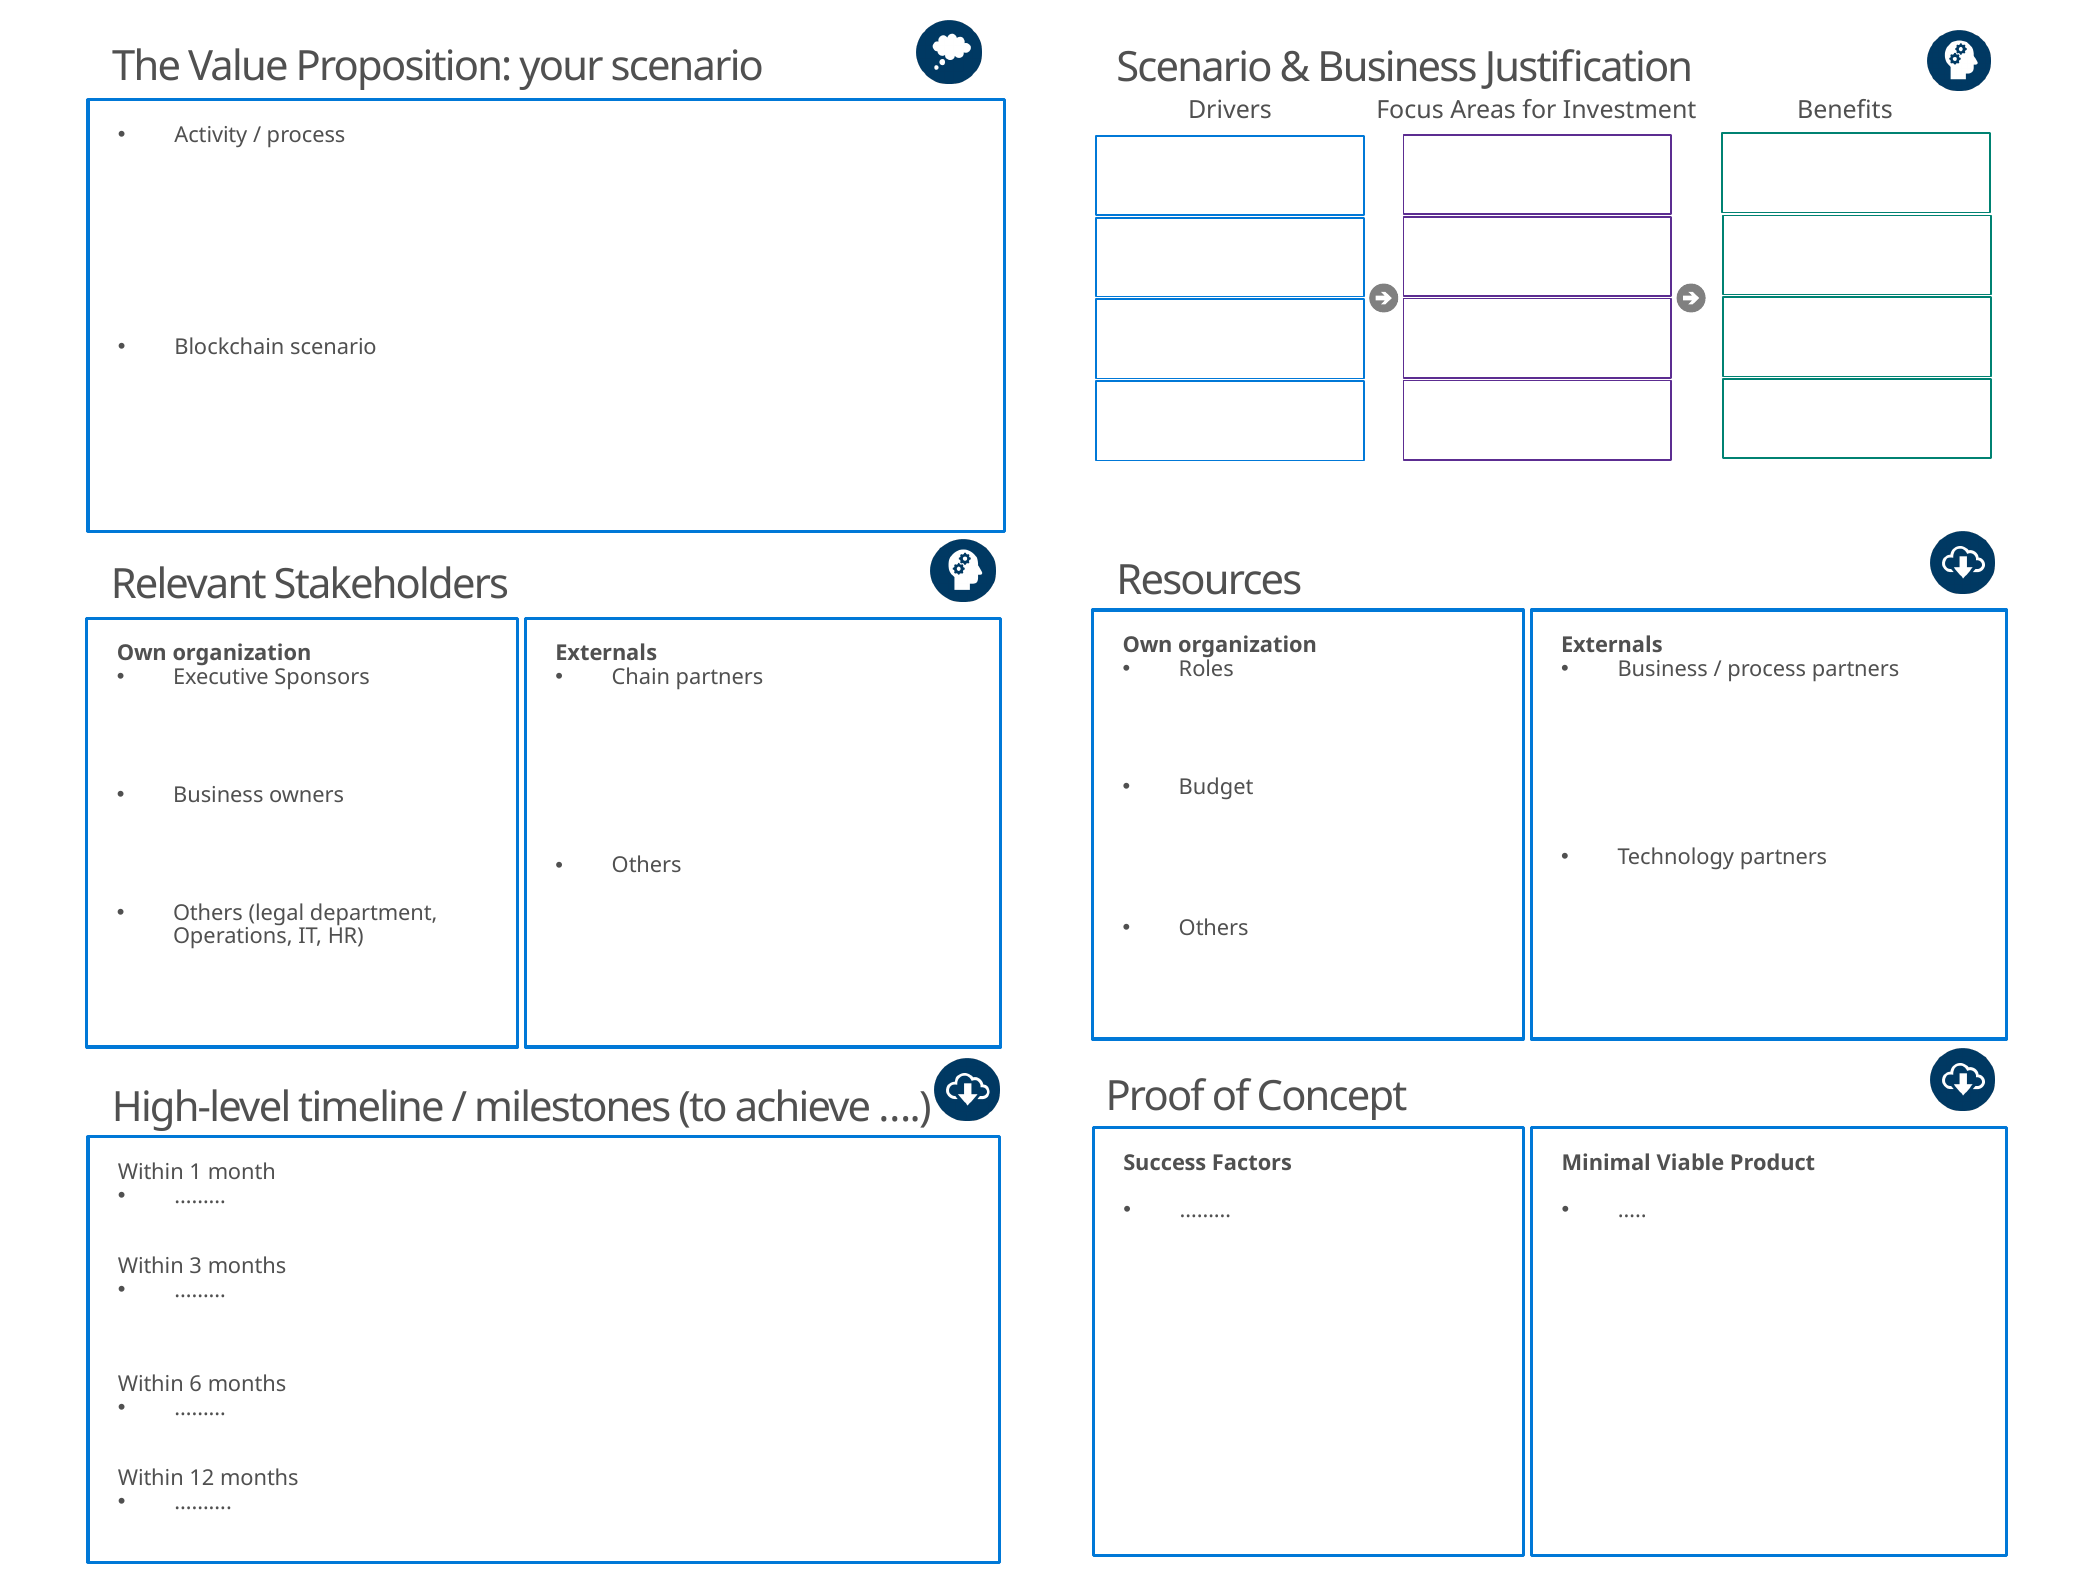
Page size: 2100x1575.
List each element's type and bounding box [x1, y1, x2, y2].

text_box [86, 20, 2007, 1563]
